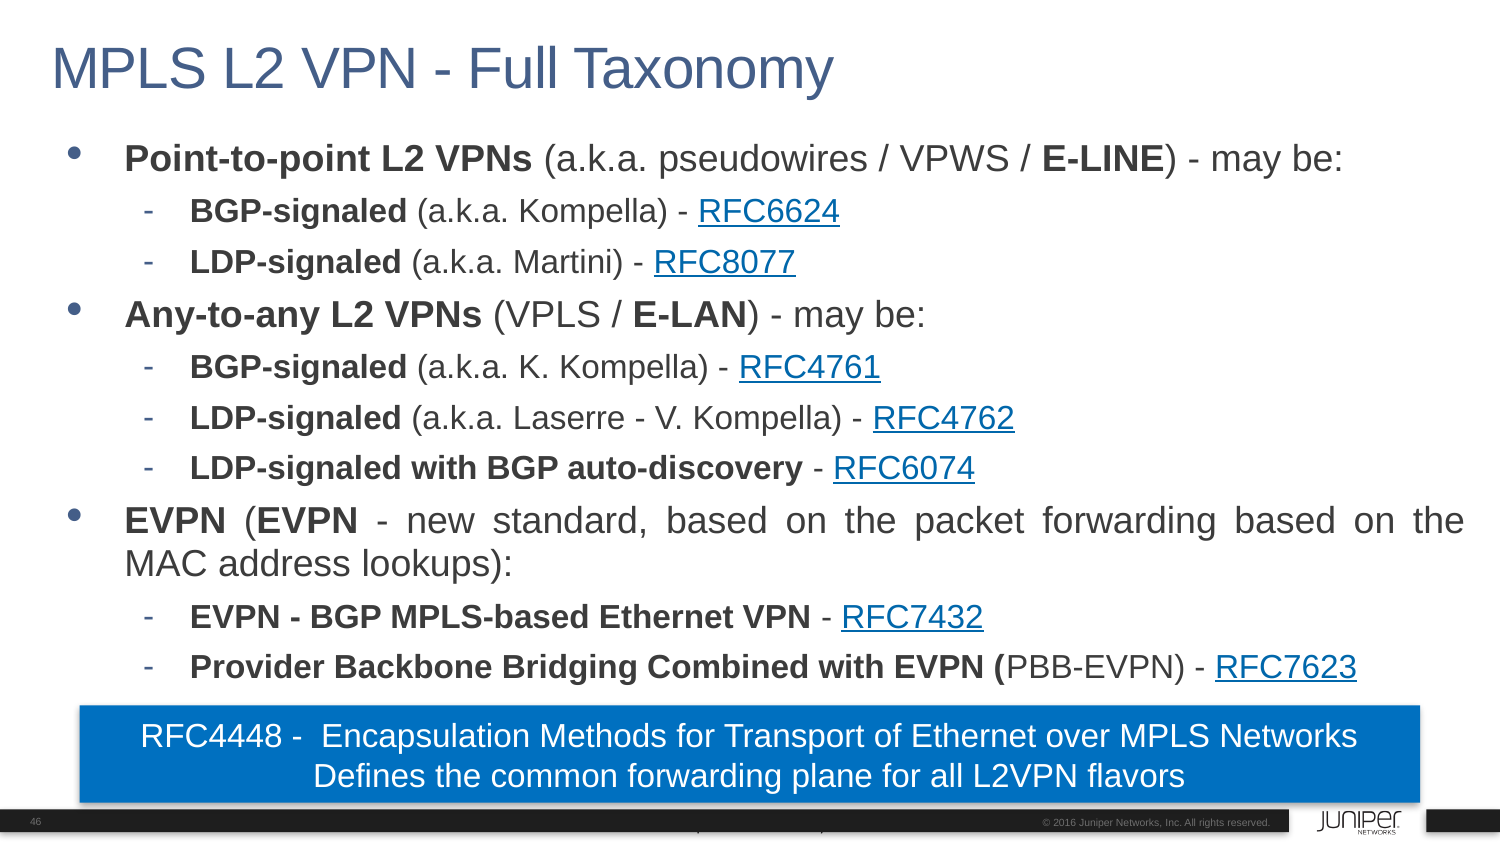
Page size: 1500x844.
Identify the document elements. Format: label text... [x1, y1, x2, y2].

text_box RFC4448 - Encapsulation Methods for Transport of Ethernet over MPLS Networks Defines the common forwarding plane for all L2VPN flavors [79, 705, 1421, 803]
title MPLS L2 VPN - Full Taxonomy [41, 0, 1391, 102]
picture [1315, 808, 1404, 836]
list Point-to-point L2 VPNs (a.k.a. pseudowires / VPWS / E-LINE) - may be: BGP-signaled (a.k.a. Kompella) - RFC6624 LDP-signaled (a.k.a. Martini) - RFC8077 Any-to-any L2 VPNs (VPLS / E-LAN) - may be: BGP-signaled (a.k.a. K. Kompella) - RFC4761 LDP-signaled (a.k.a. Laserre - V. Kompella) - RFC4762 LDP-signaled with BGP auto-discovery - RFC6074 EVPN (EVPN - new standard, based on the packet forwarding based on the MAC address lookups): EVPN - BGP MPLS-based Ethernet VPN - RFC7432 Provider Backbone Bridging Combined with EVPN (PBB-EVPN) - RFC7623 [58, 132, 1475, 746]
